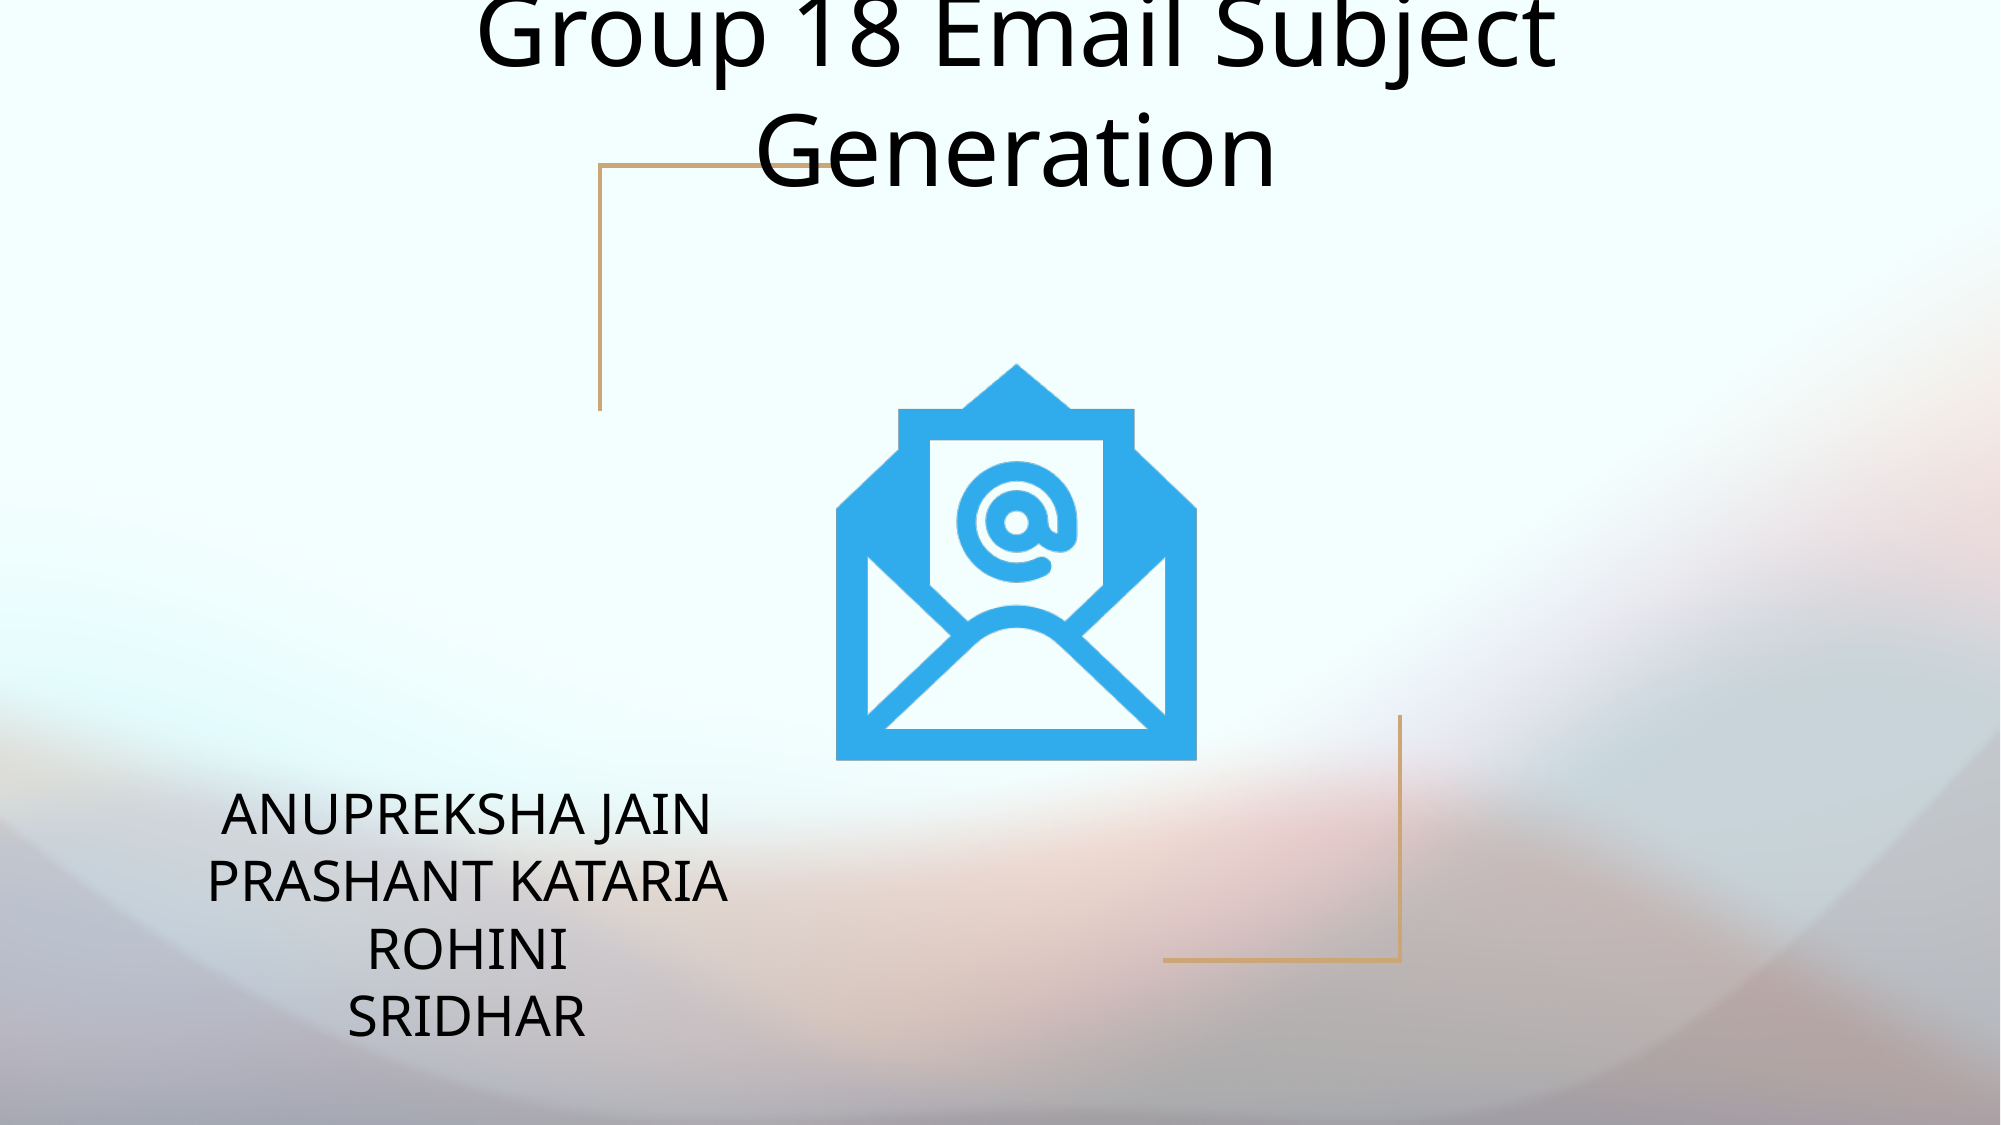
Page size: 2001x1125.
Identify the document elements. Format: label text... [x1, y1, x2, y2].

subtitle ANUPREKSHA JAIN PRASHANT KATARIA ROHINI SRIDHAR [58, 766, 876, 1060]
title Group 18 Email Subject Generation [210, 0, 1823, 175]
picture [0, 0, 2001, 1125]
